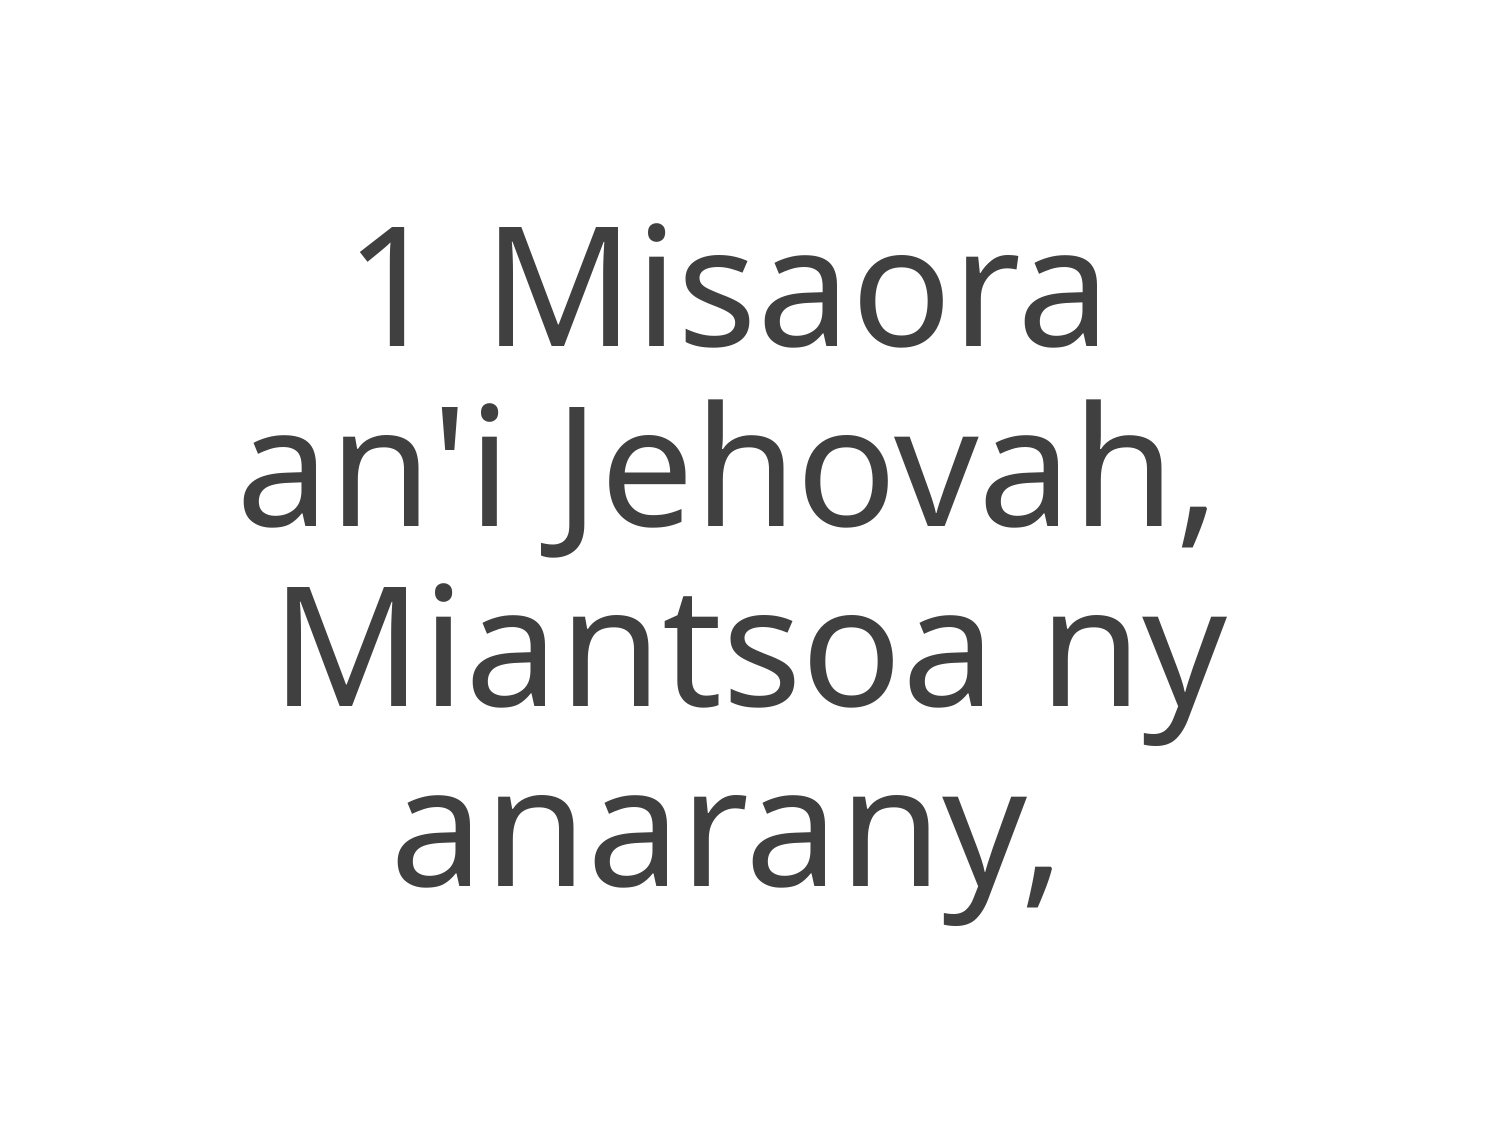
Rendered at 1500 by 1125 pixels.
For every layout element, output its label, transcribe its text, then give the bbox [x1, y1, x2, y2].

title 1 Misaora an'i Jehovah, Miantsoa ny anarany, [0, 453, 1500, 672]
